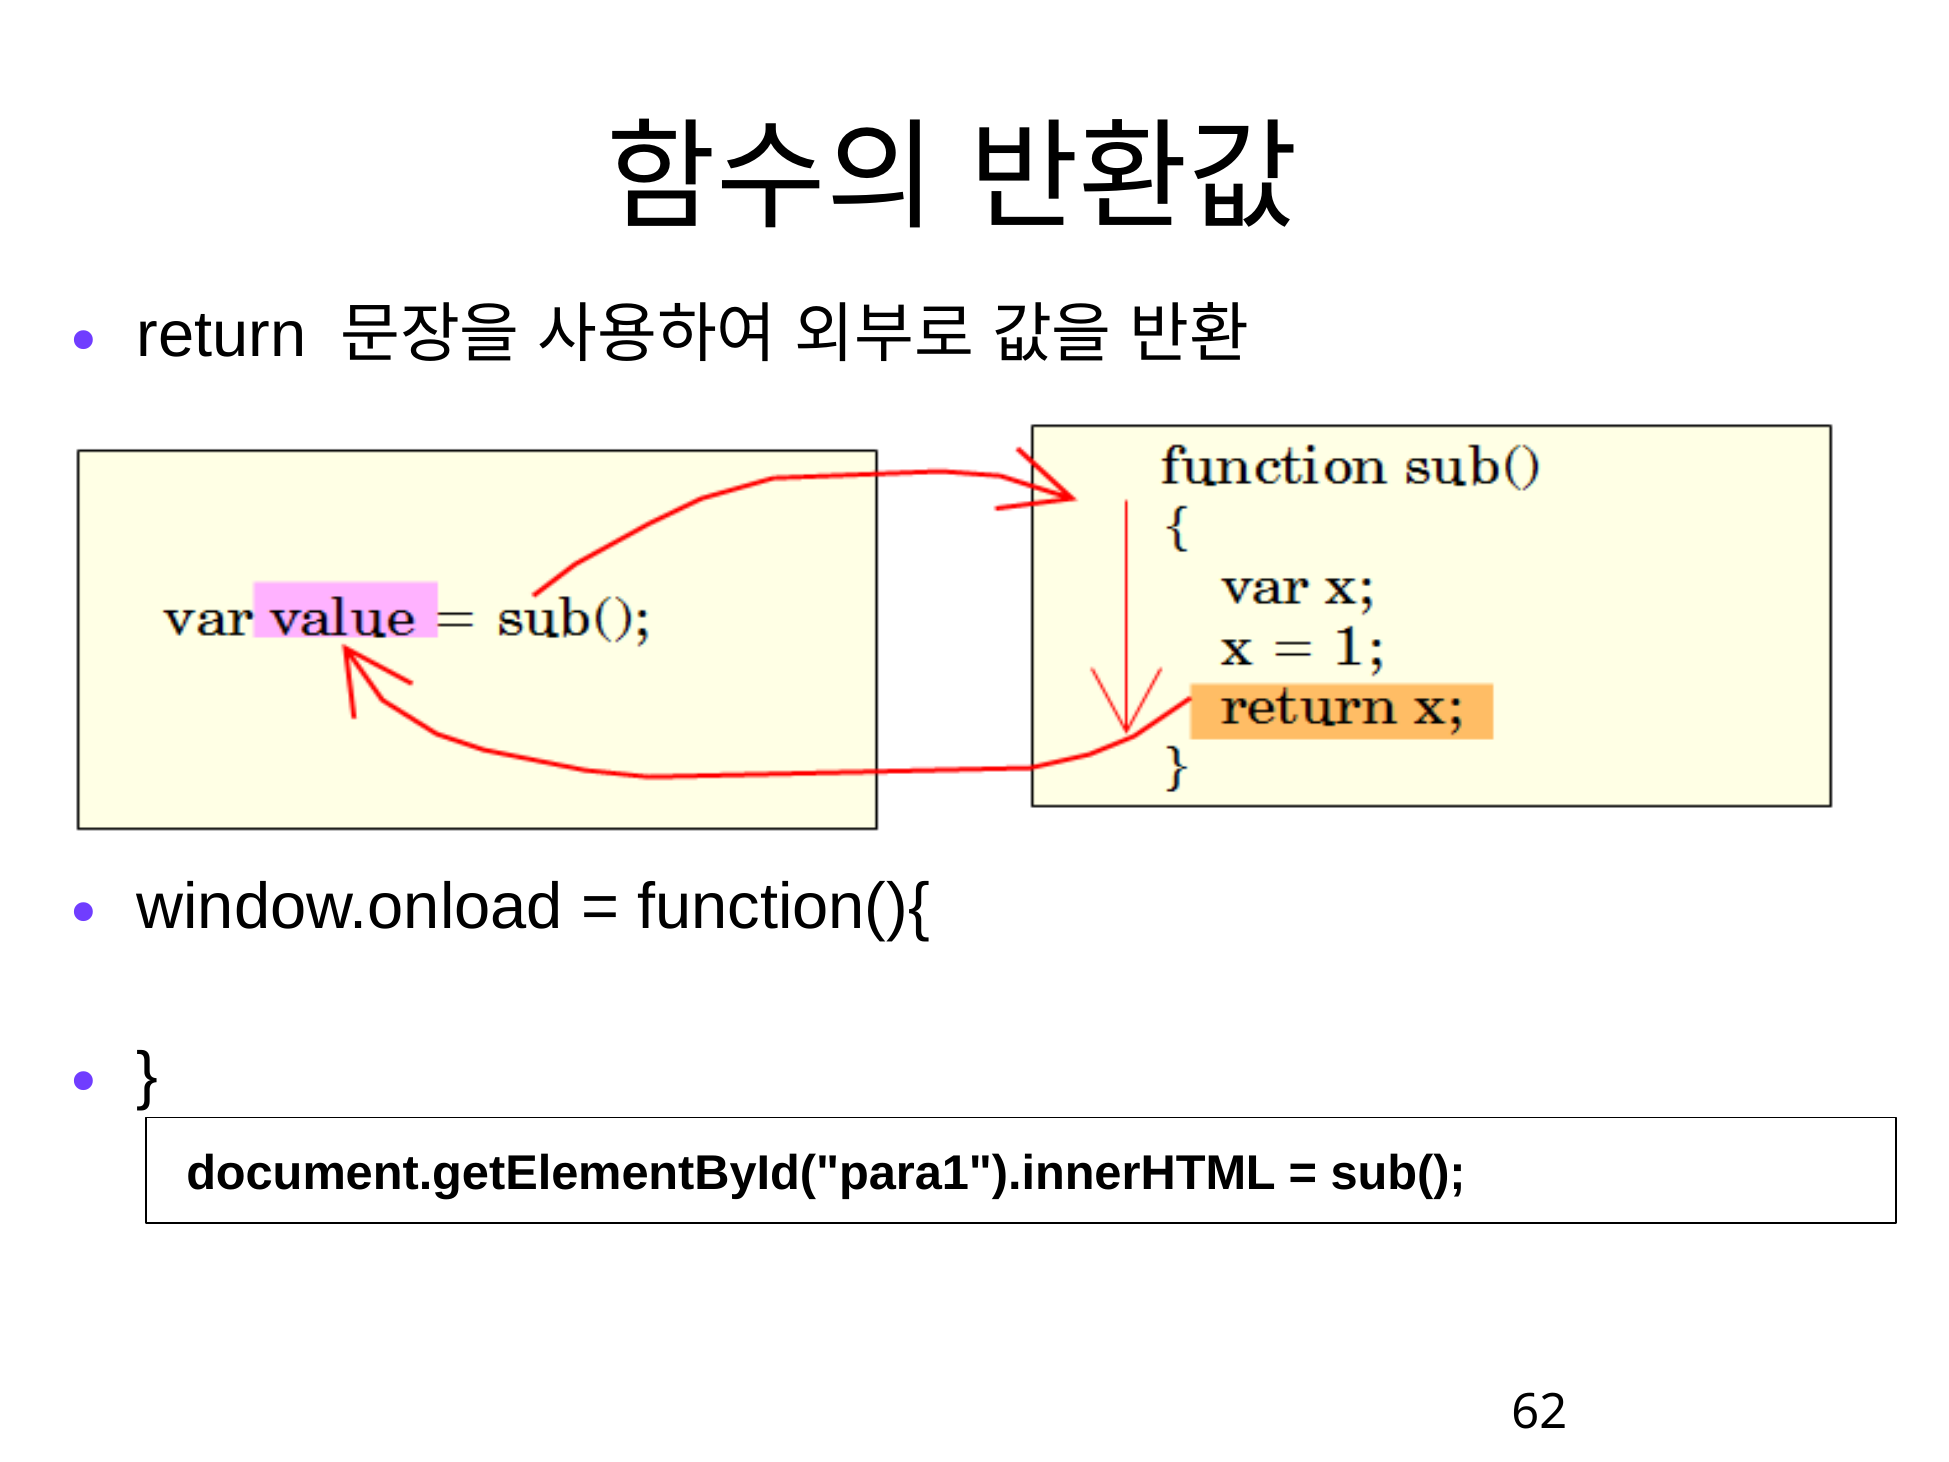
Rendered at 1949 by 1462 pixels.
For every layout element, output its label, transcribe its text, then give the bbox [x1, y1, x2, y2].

text_box ‹#› [1496, 1372, 1899, 1462]
picture [48, 389, 1897, 860]
text_box document.getElementById("para1").innerHTML = sub(); [145, 1117, 1897, 1223]
text_box 함수의 반환값 [156, 92, 1749, 255]
text_box return 문장을 사용하여 외부로 값을 반환 반환된 값을 어디에 저장하기 않고 바로 수식에 사용해도 된다. window.onload = function(){ } [48, 284, 1897, 389]
text_box return 문장을 사용하여 외부로 값을 반환 반환된 값을 어디에 저장하기 않고 바로 수식에 사용해도 된다. window.onload = function(){ } [48, 869, 1897, 1343]
